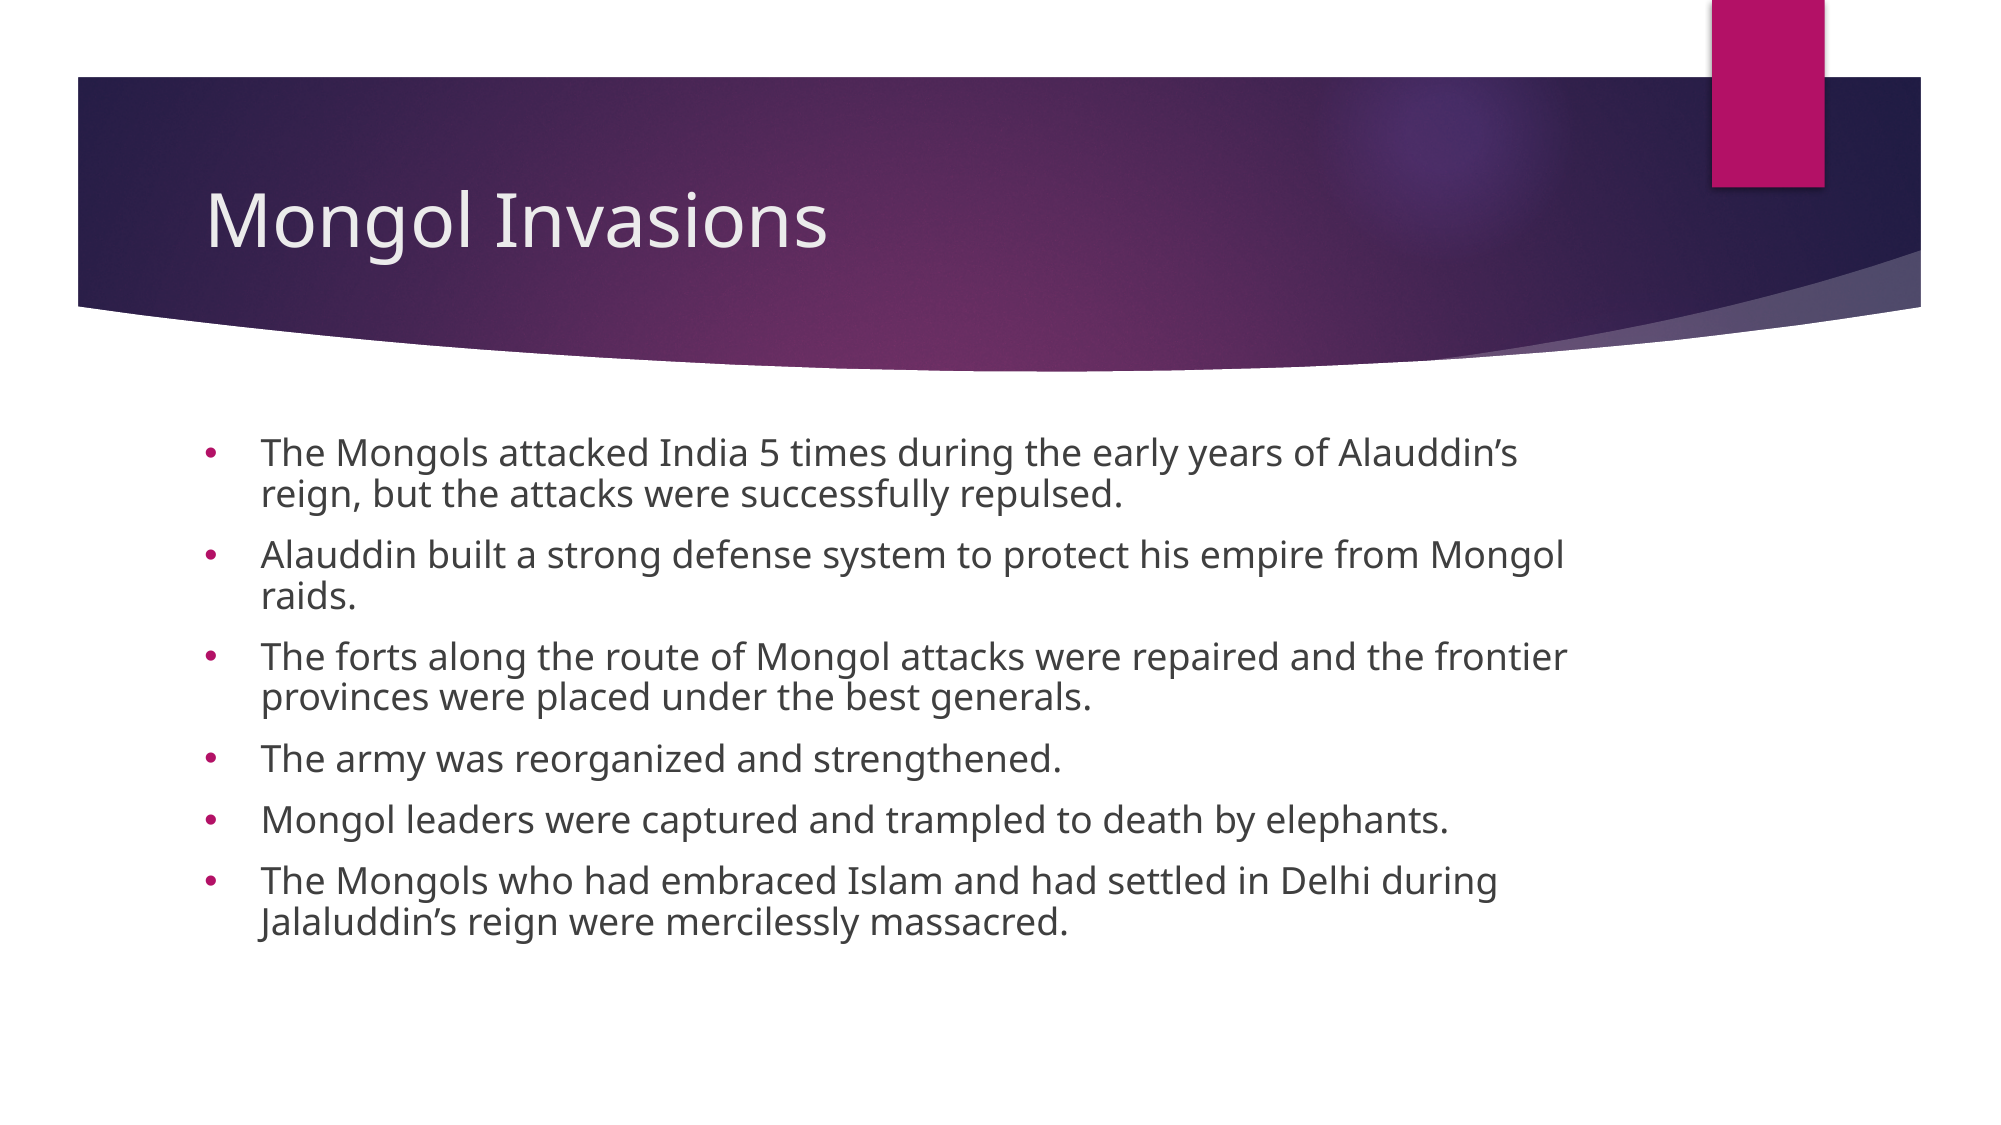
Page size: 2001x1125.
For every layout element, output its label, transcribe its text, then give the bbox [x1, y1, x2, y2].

title Mongol Invasions [189, 159, 1627, 276]
list The Mongols attacked India 5 times during the early years of Alauddin’s reign, but the attacks were successfully repulsed. Alauddin built a strong defense system to protect his empire from Mongol raids. The forts along the route of Mongol attacks were repaired and the frontier provinces were placed under the best generals. The army was reorganized and strengthened. Mongol leaders were captured and trampled to death by elephants. The Mongols who had embraced Islam and had settled in Delhi during Jalaluddin’s reign were mercilessly massacred. [189, 427, 1638, 988]
picture [79, 78, 1920, 371]
